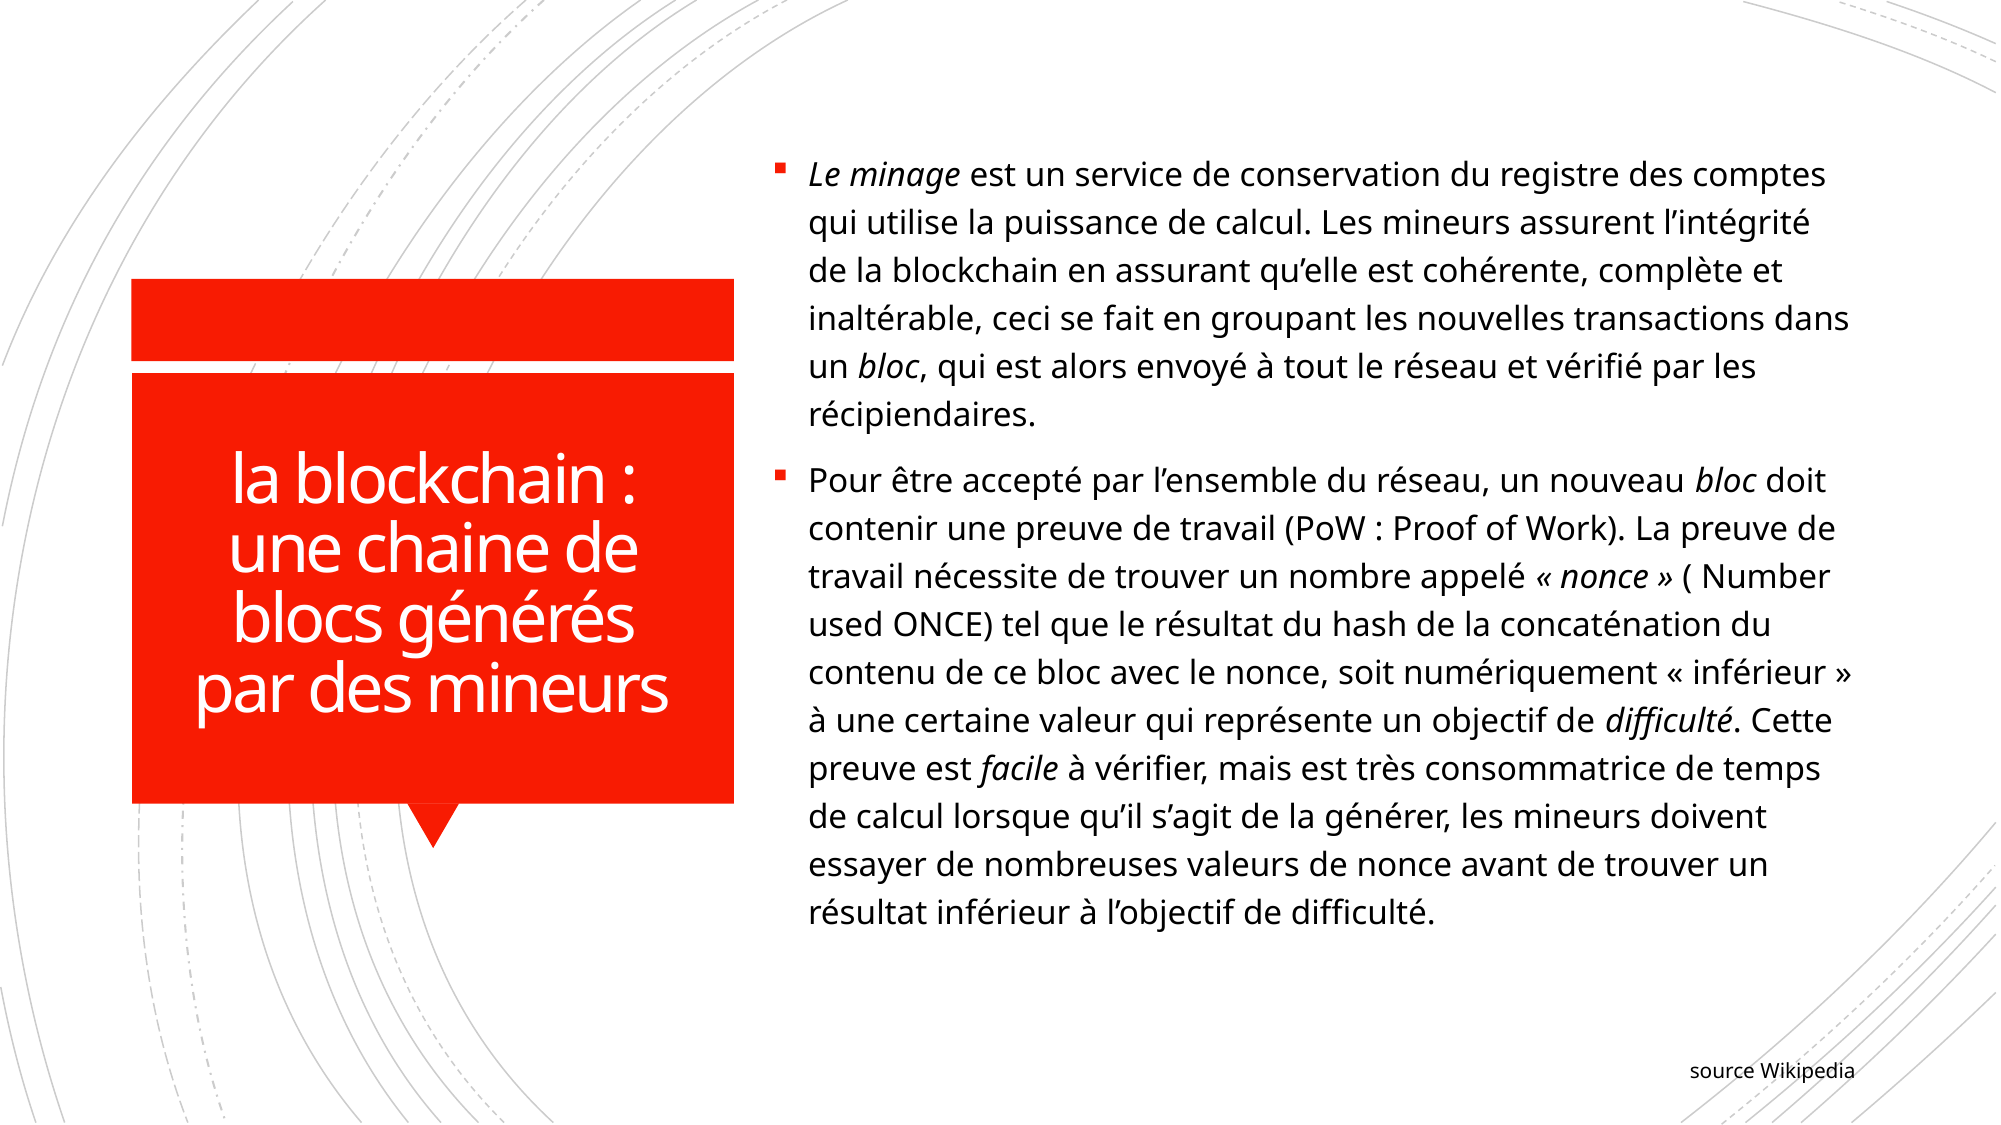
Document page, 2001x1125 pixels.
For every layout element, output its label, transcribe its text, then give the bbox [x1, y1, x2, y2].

list Le minage est un service de conservation du registre des comptes qui utilise la puissance de calcul. Les mineurs assurent l’intégrité de la blockchain en assurant qu’elle est cohérente, complète et inaltérable, ceci se fait en groupant les nouvelles transactions dans un bloc, qui est alors envoyé à tout le réseau et vérifié par les récipiendaires. Pour être accepté par l’ensemble du réseau, un nouveau bloc doit contenir une preuve de travail (PoW : Proof of Work). La preuve de travail nécessite de trouver un nombre appelé « nonce » ( Number used ONCE) tel que le résultat du hash de la concaténation du contenu de ce bloc avec le nonce, soit numériquement « inférieur » à une certaine valeur qui représente un objectif de difficulté. Cette preuve est facile à vérifier, mais est très consommatrice de temps de calcul lorsque qu’il s’agit de la générer, les mineurs doivent essayer de nombreuses valeurs de nonce avant de trouver un résultat inférieur à l’objectif de difficulté. [757, 131, 1871, 993]
text_box source Wikipedia [1675, 1050, 1871, 1090]
title la blockchain : une chaine de blocs générés par des mineurs [145, 385, 720, 789]
